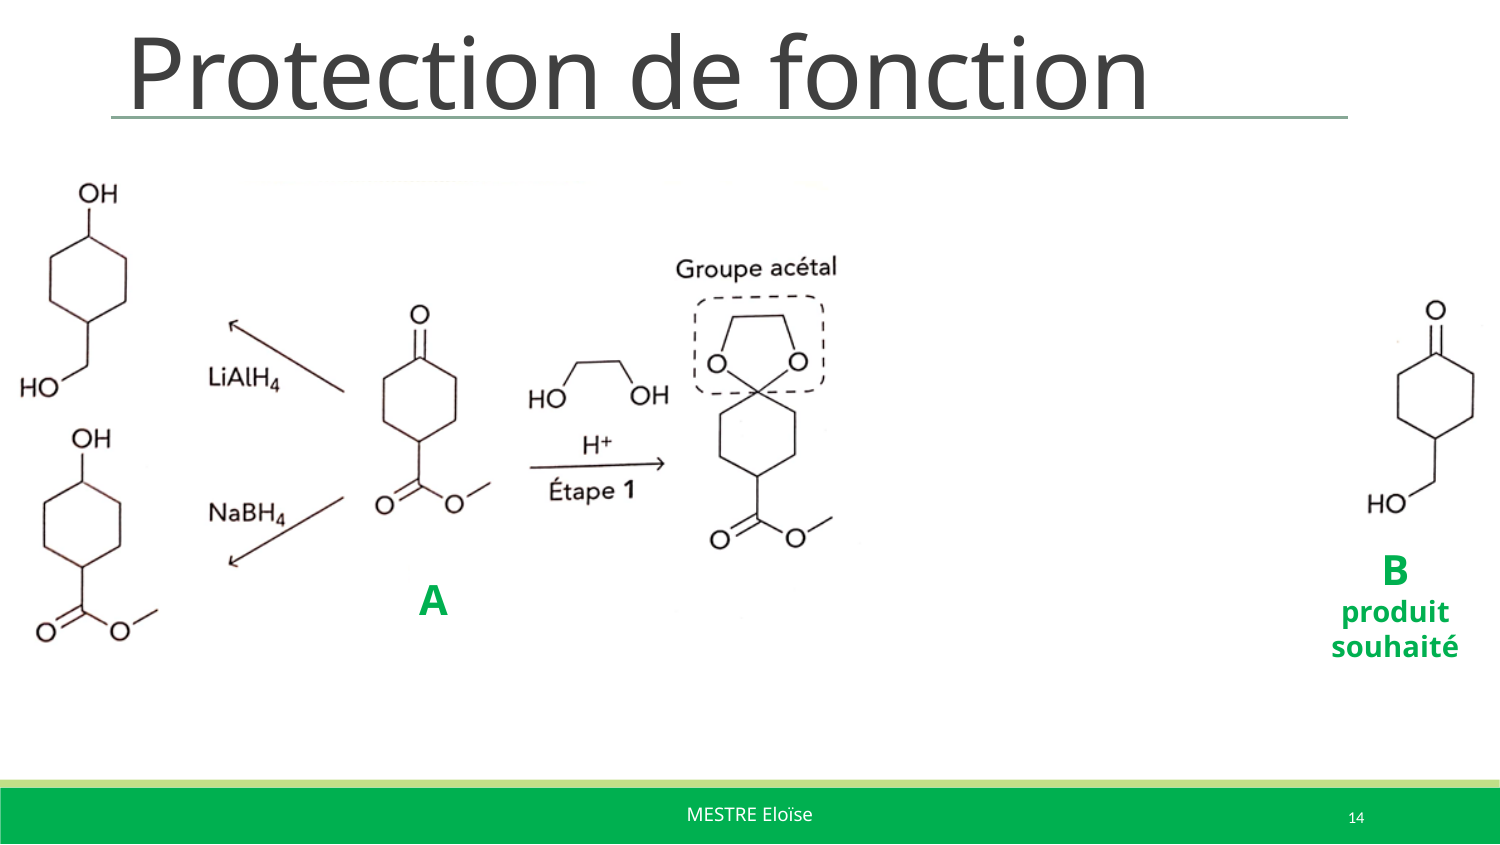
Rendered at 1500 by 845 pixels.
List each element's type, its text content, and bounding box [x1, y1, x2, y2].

text_box B produit souhaité [1276, 535, 1349, 671]
title Protection de fonction [110, 23, 1349, 138]
picture [0, 180, 867, 664]
picture [1347, 180, 1500, 664]
slide_number 14 [1218, 795, 1380, 840]
